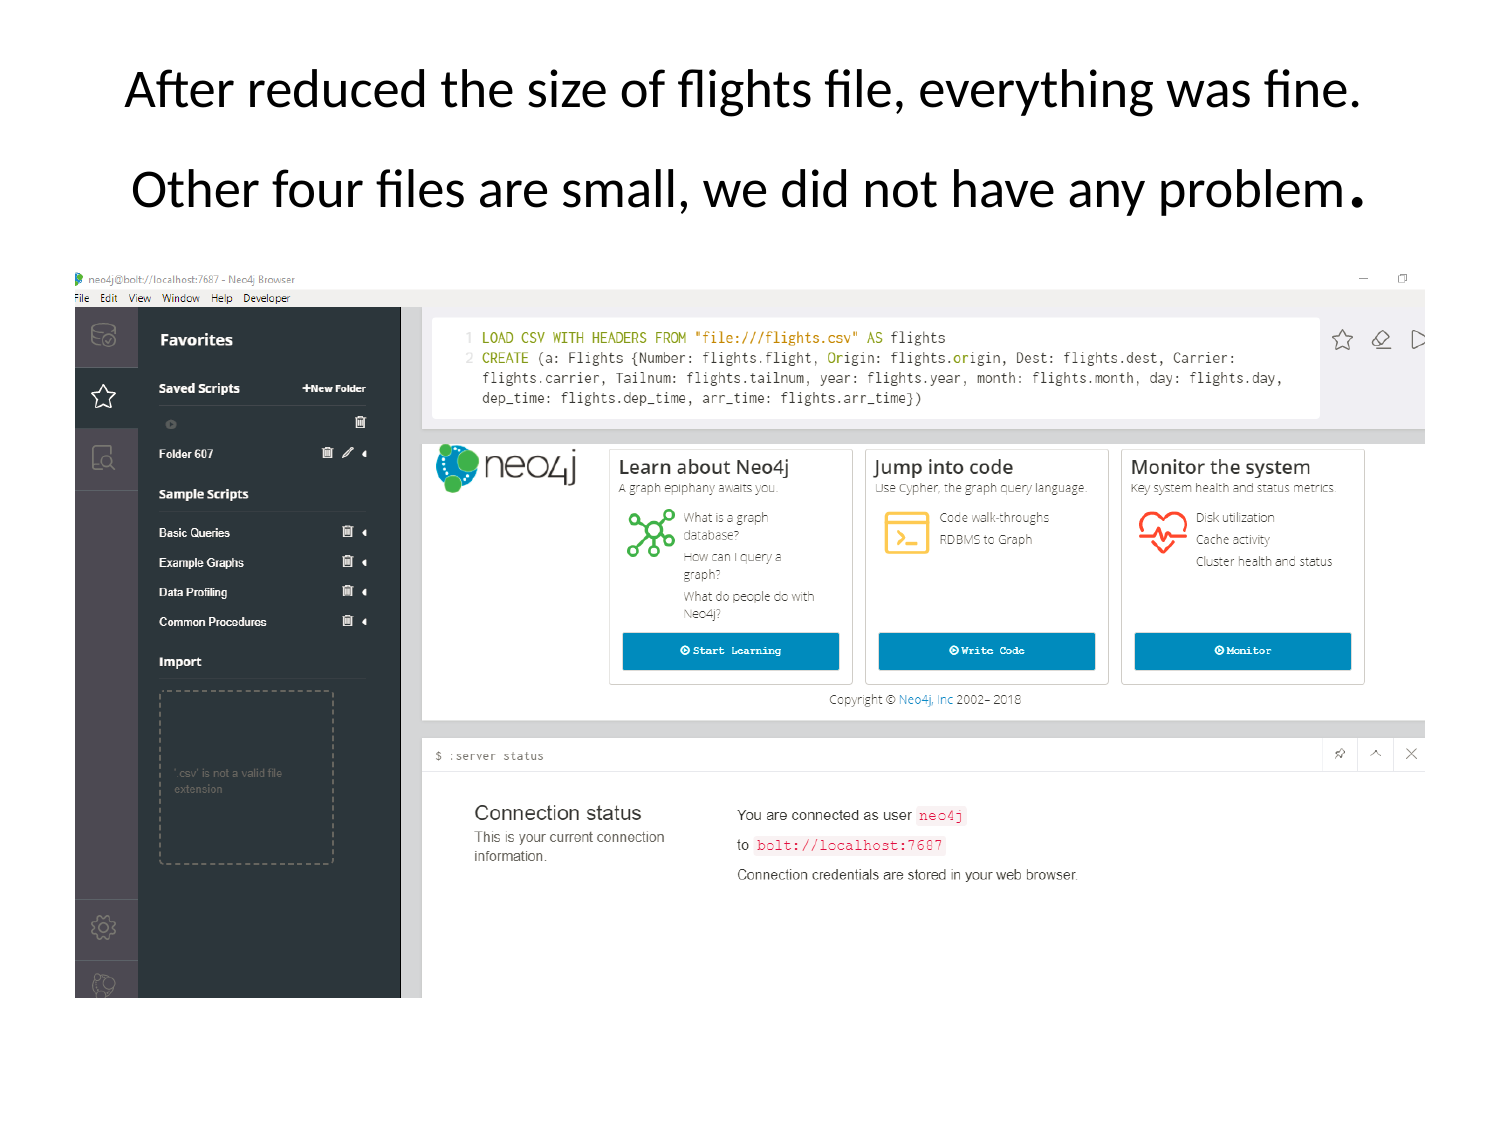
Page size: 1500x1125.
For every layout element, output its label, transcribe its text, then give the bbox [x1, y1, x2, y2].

title After reduced the size of flights file, everything was fine. Other four files are small, we did not have any problem. [75, 45, 1425, 233]
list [74, 269, 1426, 998]
